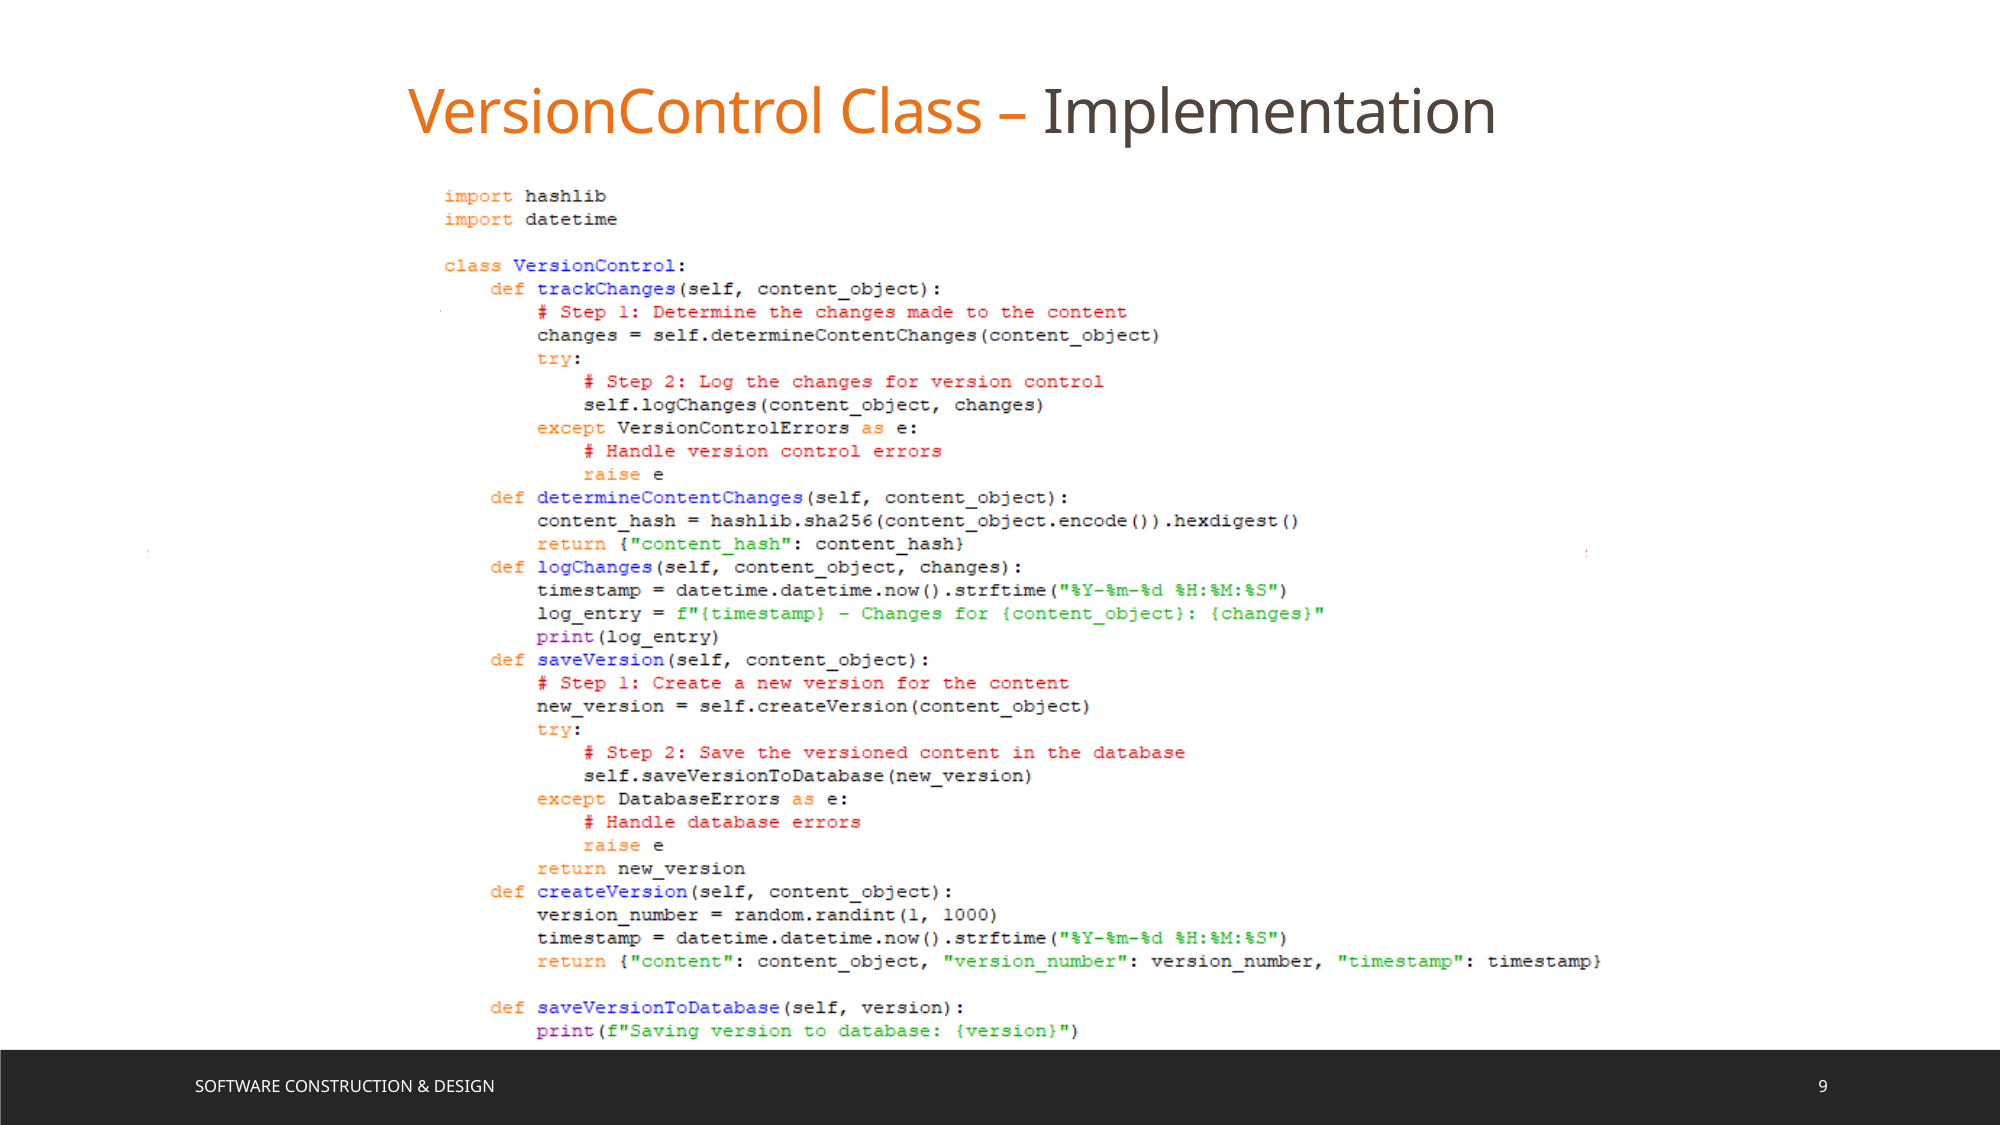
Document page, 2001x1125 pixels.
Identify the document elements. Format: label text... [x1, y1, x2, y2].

text_box VersionControl Class – Implementation [393, 56, 1607, 155]
slide_number 9 [1803, 1057, 1932, 1118]
footer SOFTWARE CONSTRUCTION & DESIGN [180, 1057, 1299, 1118]
picture [147, 163, 1868, 1044]
